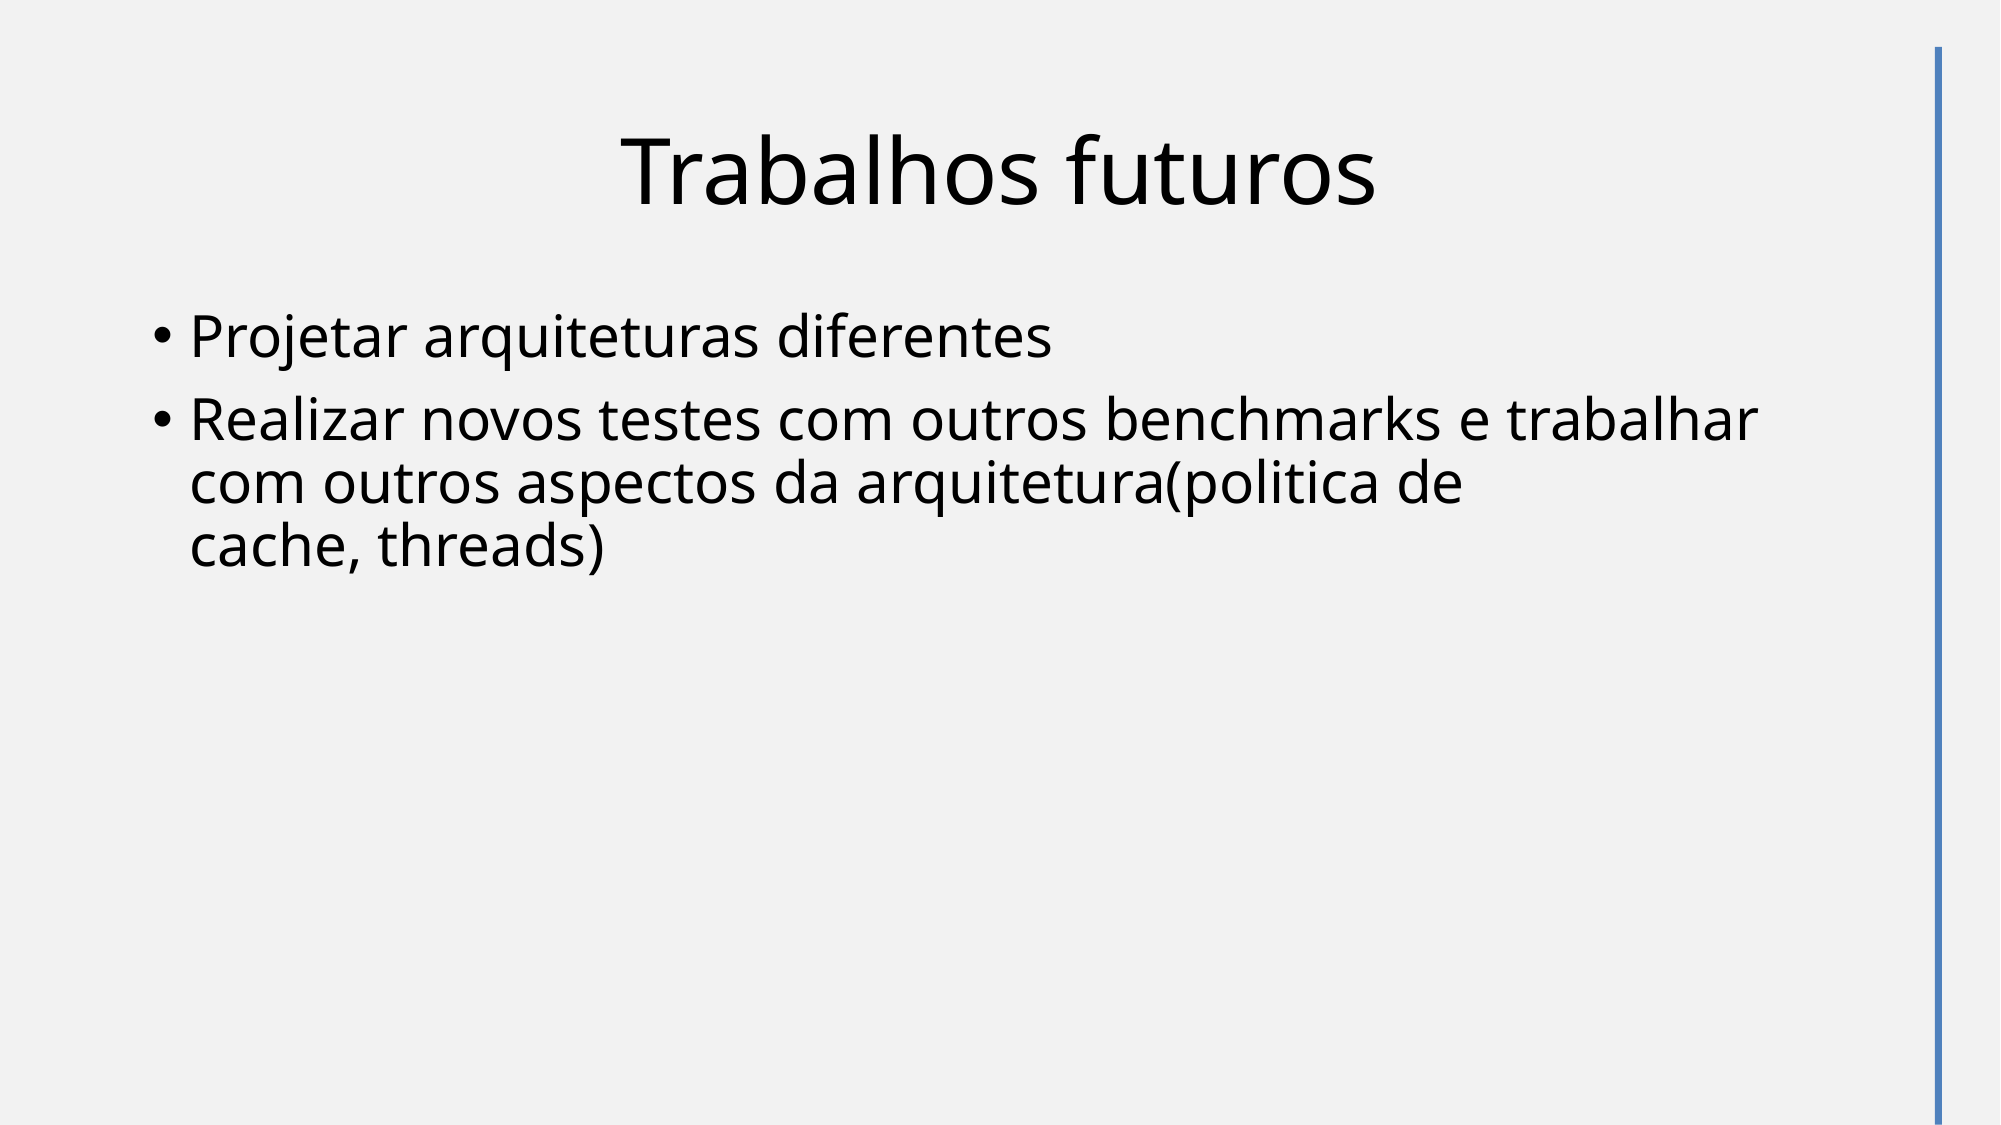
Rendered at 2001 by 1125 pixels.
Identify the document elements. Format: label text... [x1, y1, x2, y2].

text_box Trabalhos futuros [137, 59, 1863, 277]
text_box Projetar arquiteturas diferentes Realizar novos testes com outros benchmarks e trabalhar com outros aspectos da arquitetura(politica de cache, threads) [137, 299, 1863, 1013]
text_box [1933, 45, 1944, 1125]
